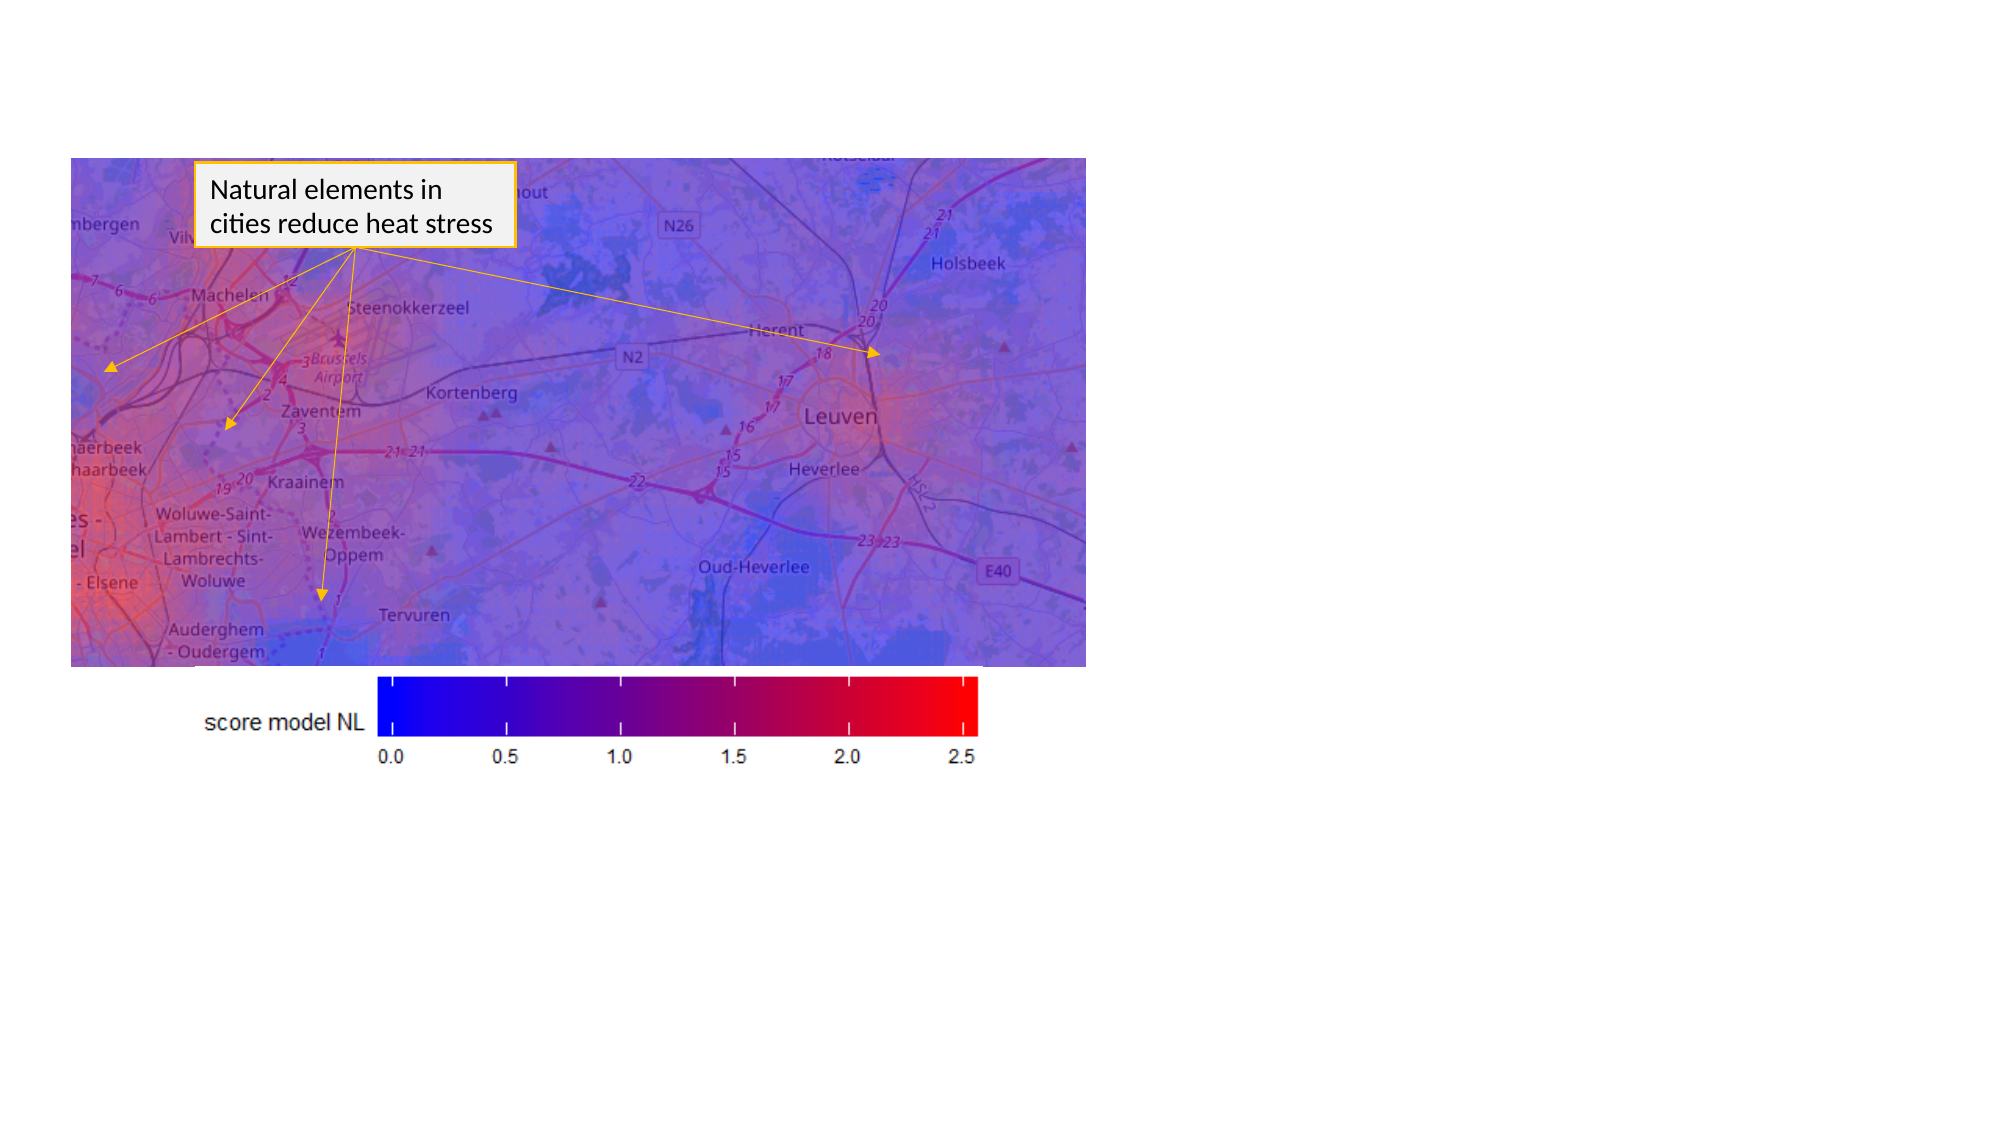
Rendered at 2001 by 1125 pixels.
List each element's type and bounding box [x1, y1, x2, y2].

text_box [224, 248, 320, 431]
text_box [355, 248, 881, 355]
picture [71, 158, 1086, 773]
text_box [320, 248, 356, 602]
text_box [103, 248, 224, 372]
